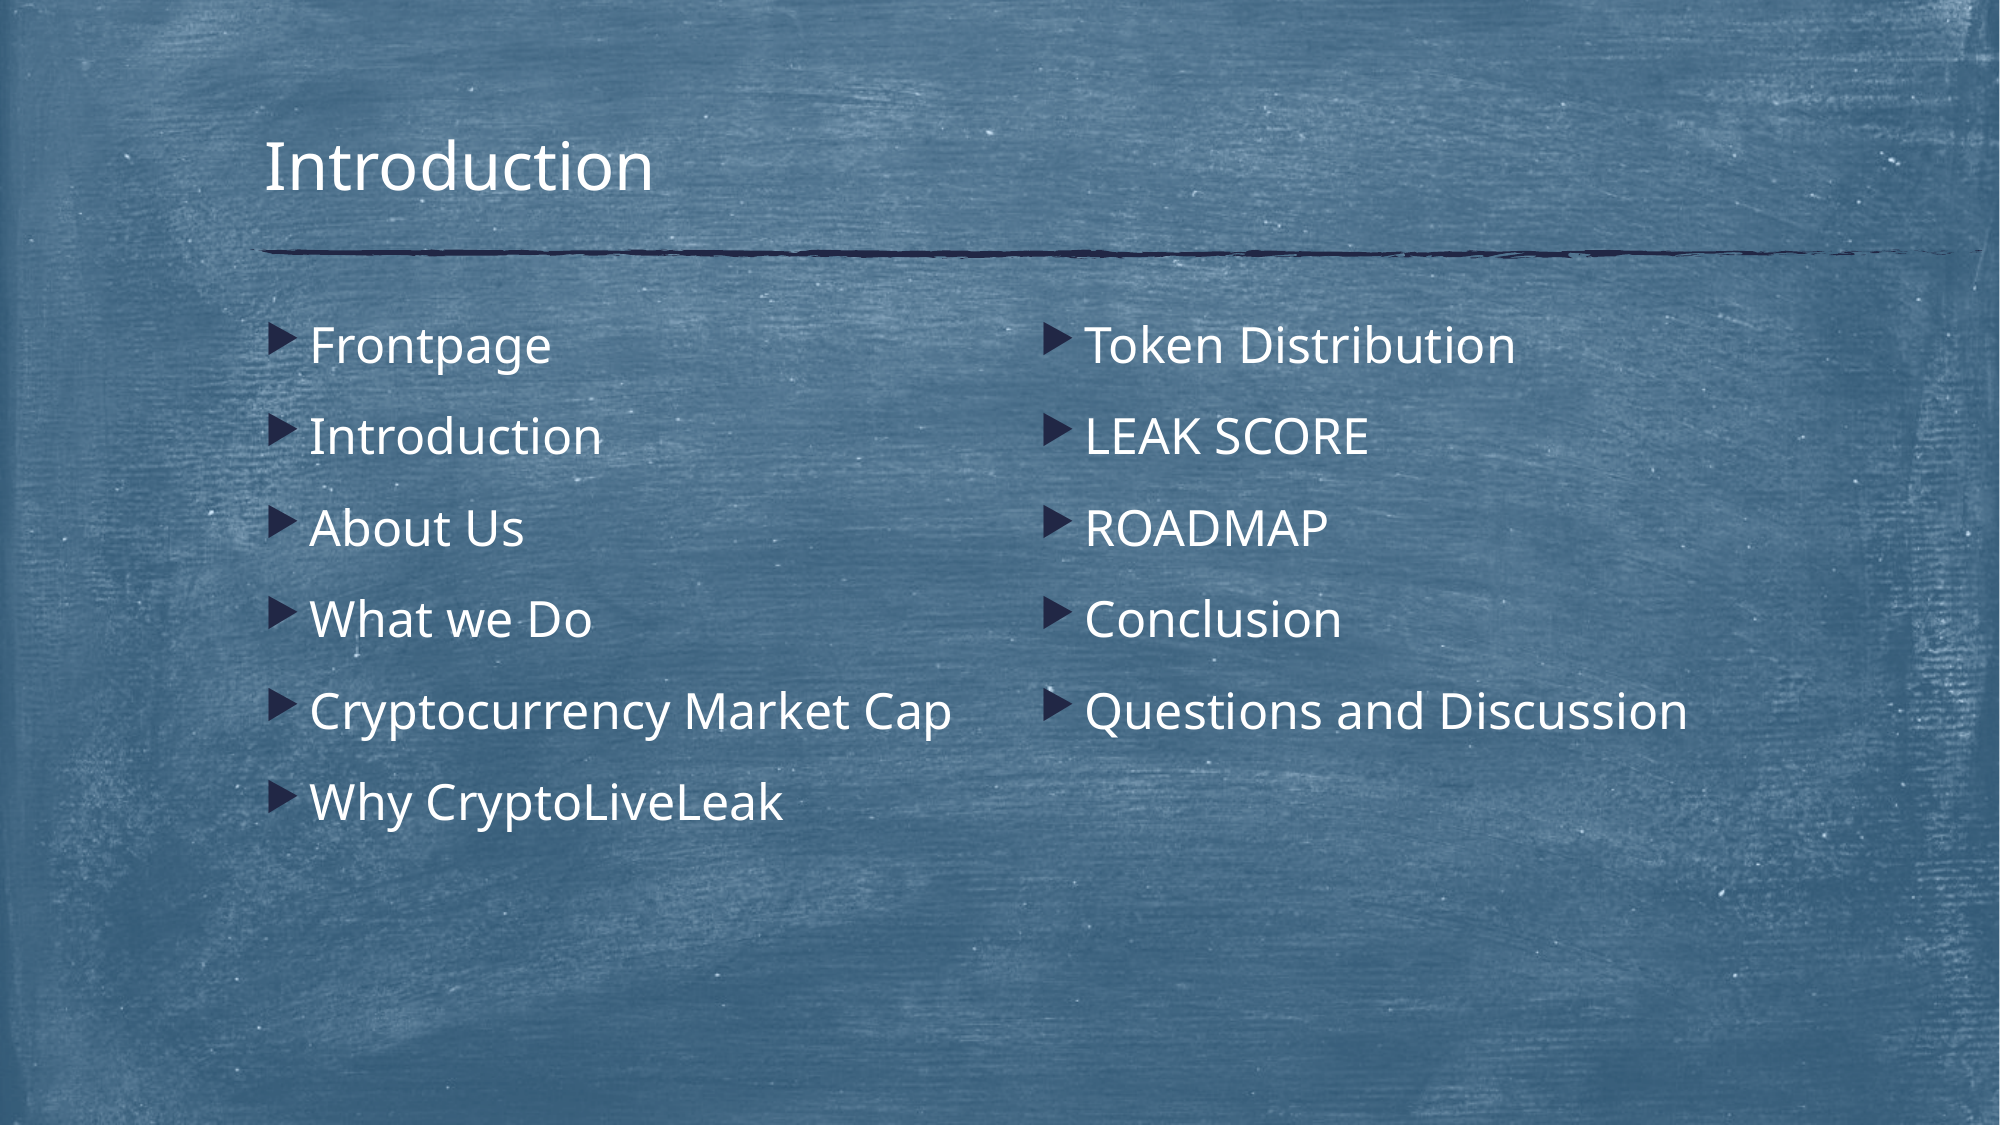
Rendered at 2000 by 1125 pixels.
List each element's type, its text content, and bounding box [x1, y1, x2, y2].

list Token Distribution LEAK SCORE ROADMAP Conclusion Questions and Discussion [1024, 312, 1750, 1013]
list Frontpage Introduction About Us What we Do Cryptocurrency Market Cap Why CryptoLiveLeak [249, 312, 975, 1013]
title Introduction [249, 45, 1750, 213]
